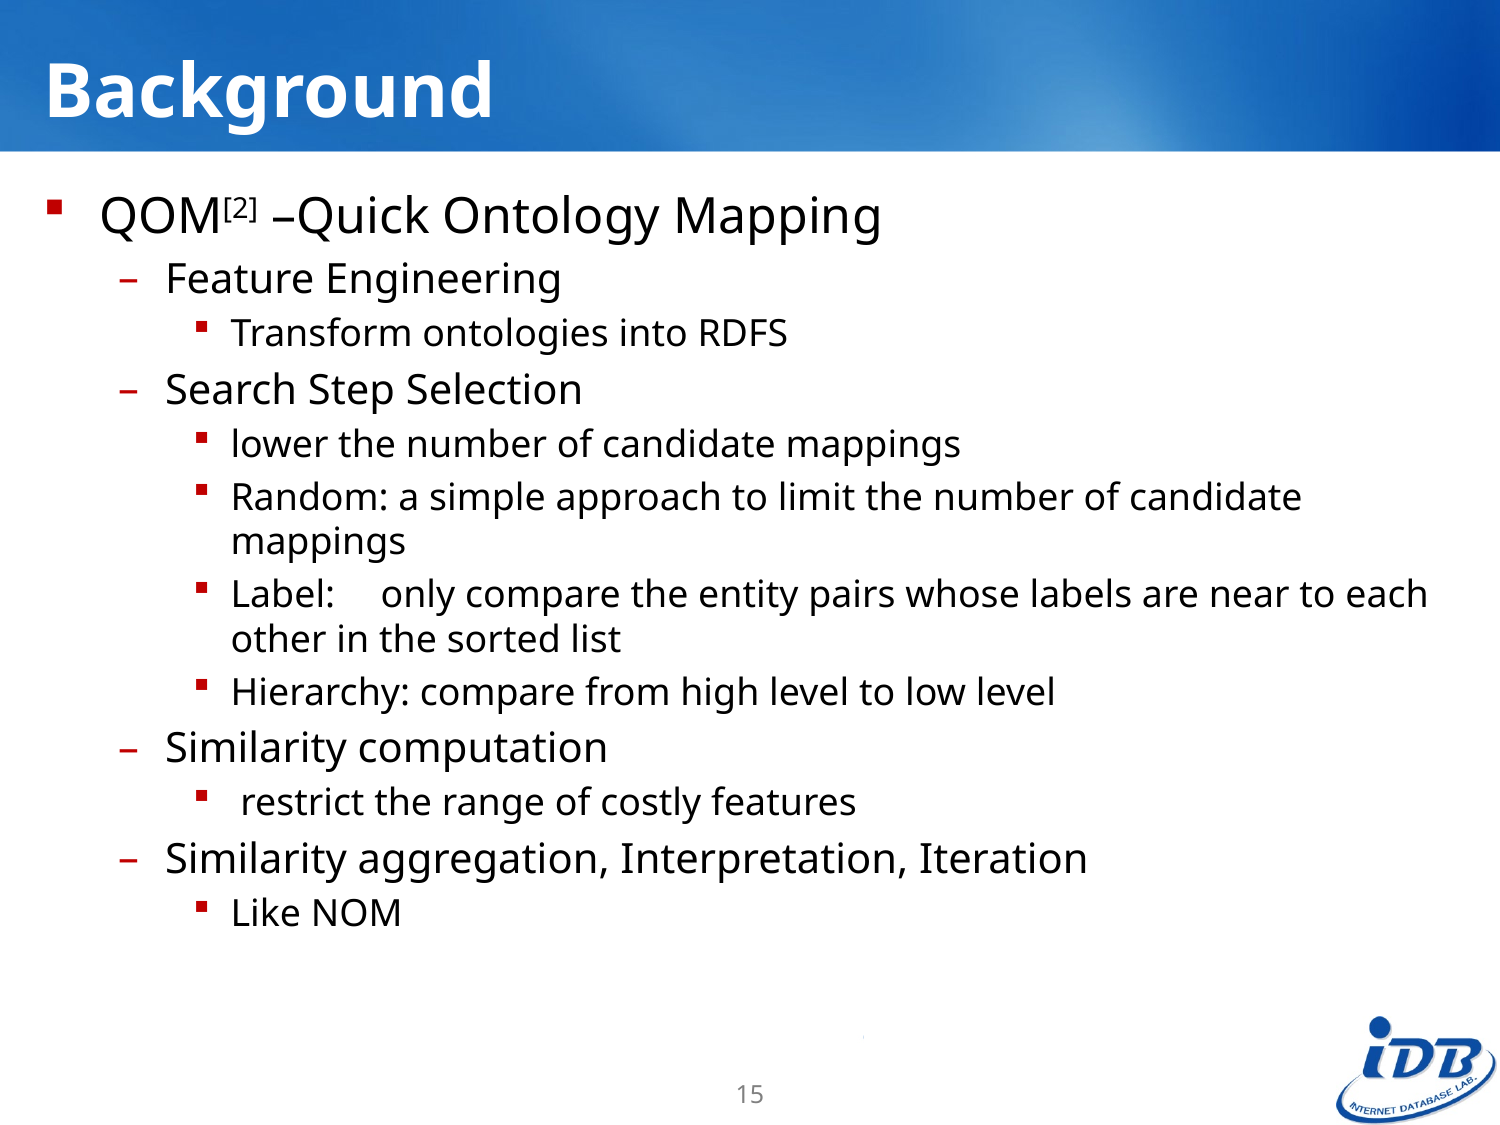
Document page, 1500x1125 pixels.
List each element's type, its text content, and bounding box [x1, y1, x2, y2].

picture [0, 0, 1500, 1125]
list QOM[2] –Quick Ontology Mapping Feature Engineering Transform ontologies into RDFS Search Step Selection lower the number of candidate mappings Random: a simple approach to limit the number of candidate mappings Label: only compare the entity pairs whose labels are near to each other in the sorted list Hierarchy: compare from high level to low level Similarity computation restrict the range of costly features Similarity aggregation, Interpretation, Iteration Like NOM [28, 175, 1472, 1067]
title Background [28, 23, 1472, 153]
slide_number 15 [688, 1078, 812, 1114]
